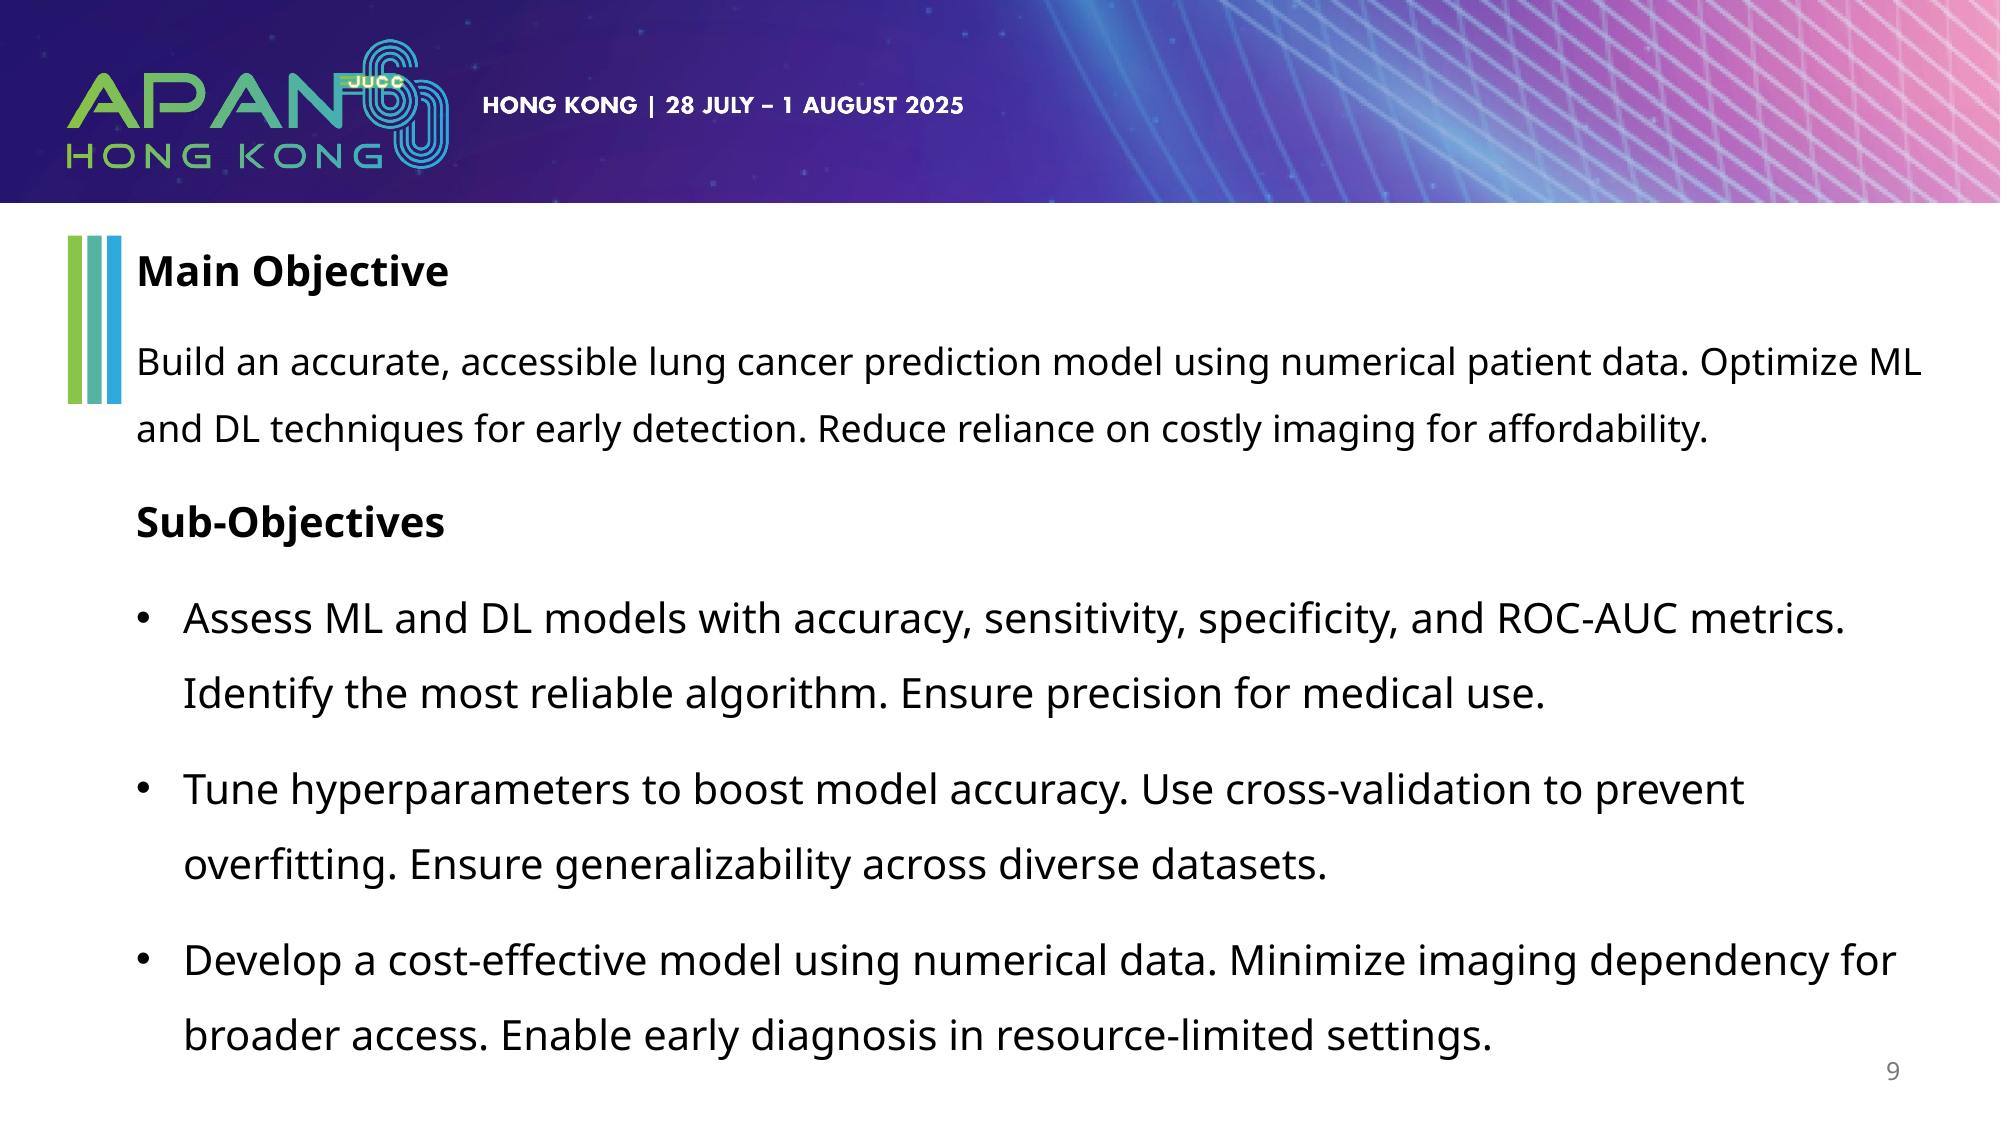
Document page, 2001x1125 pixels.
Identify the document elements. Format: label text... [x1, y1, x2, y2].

text_box Main Objective Build an accurate, accessible lung cancer prediction model using numerical patient data. Optimize ML and DL techniques for early detection. Reduce reliance on costly imaging for affordability. Sub-Objectives Assess ML and DL models with accuracy, sensitivity, specificity, and ROC-AUC metrics. Identify the most reliable algorithm. Ensure precision for medical use. Tune hyperparameters to boost model accuracy. Use cross-validation to prevent overfitting. Ensure generalizability across diverse datasets. Develop a cost-effective model using numerical data. Minimize imaging dependency for broader access. Enable early diagnosis in resource-limited settings. [121, 211, 1971, 796]
text_box 8 [1465, 1042, 1916, 1103]
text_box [67, 235, 122, 405]
picture [0, 0, 2000, 203]
